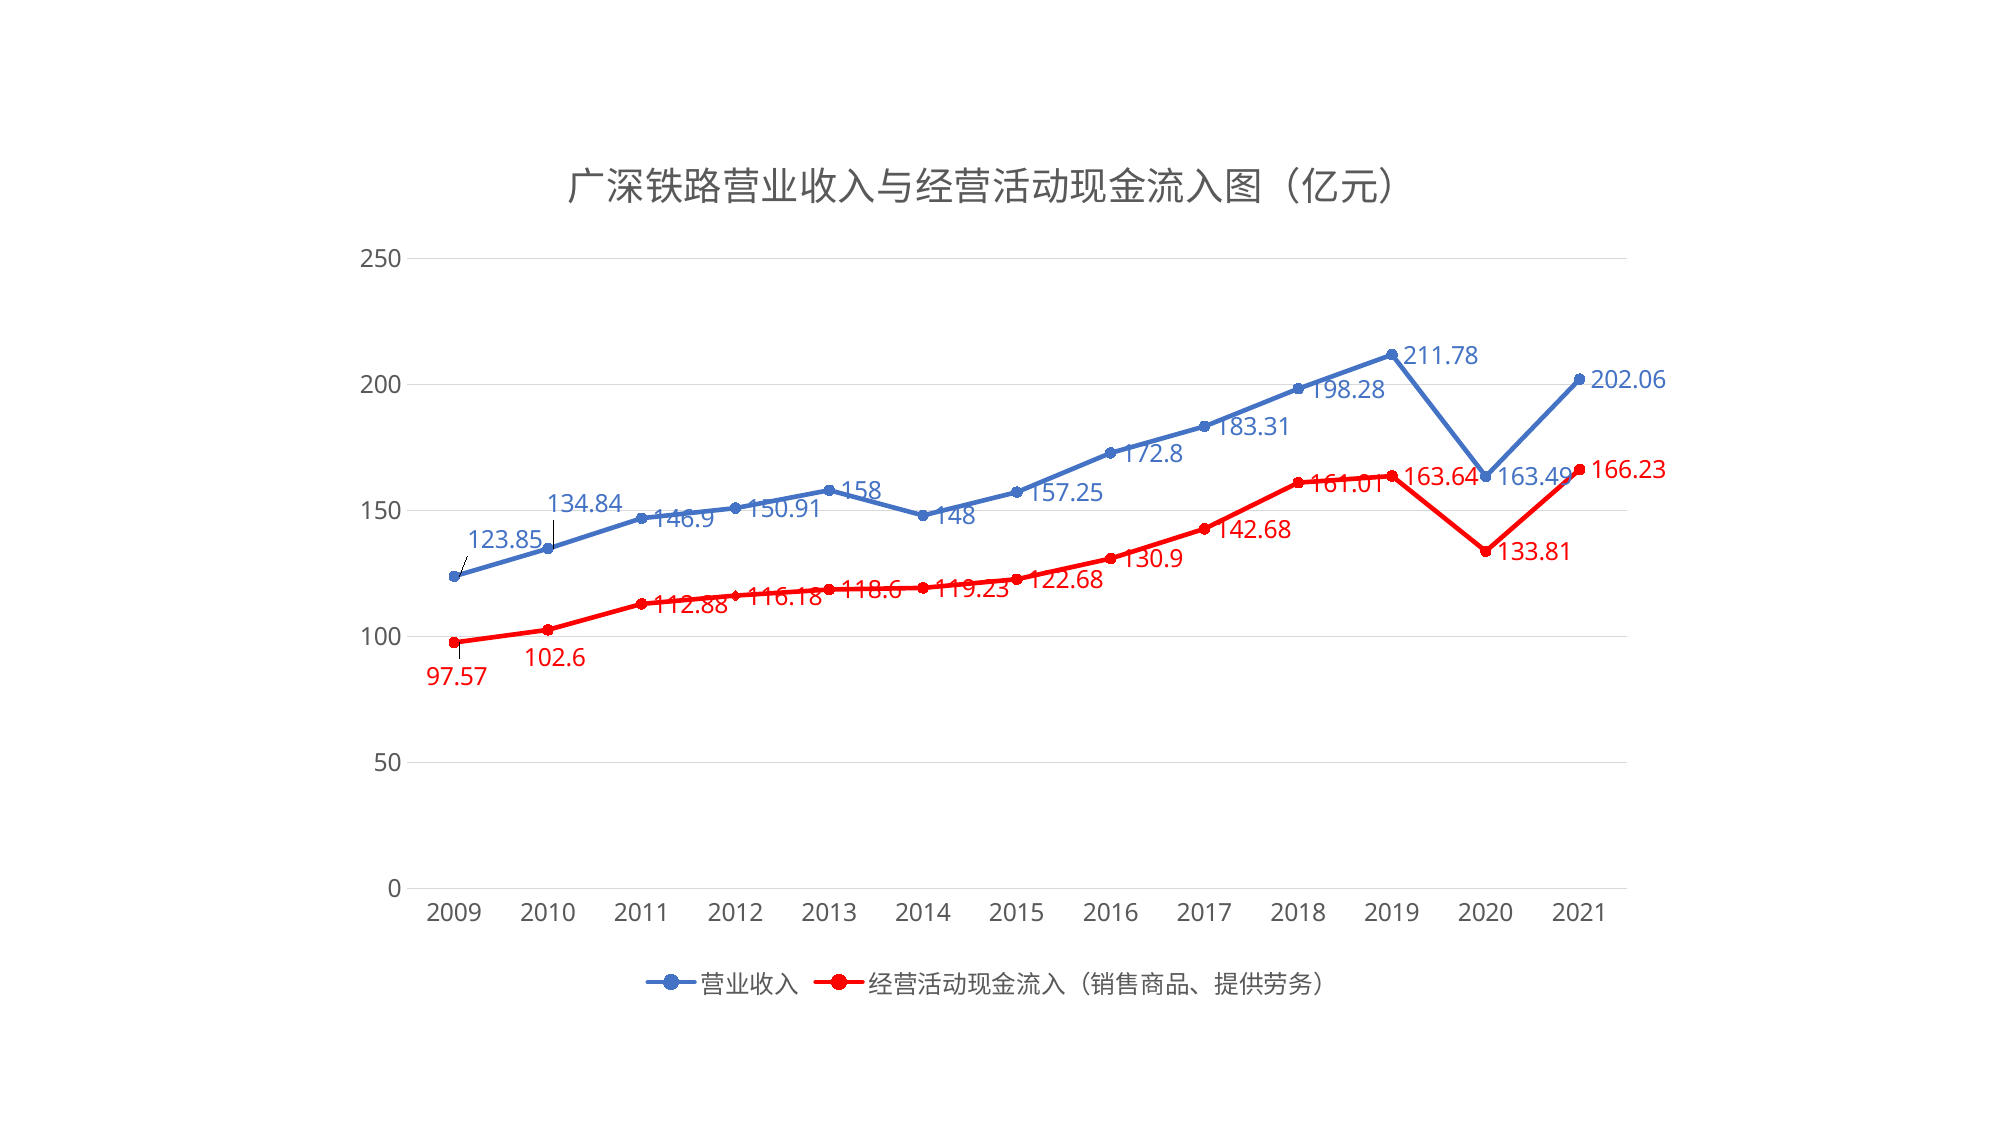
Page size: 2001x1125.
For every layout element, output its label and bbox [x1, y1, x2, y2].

chart [333, 117, 1667, 1007]
